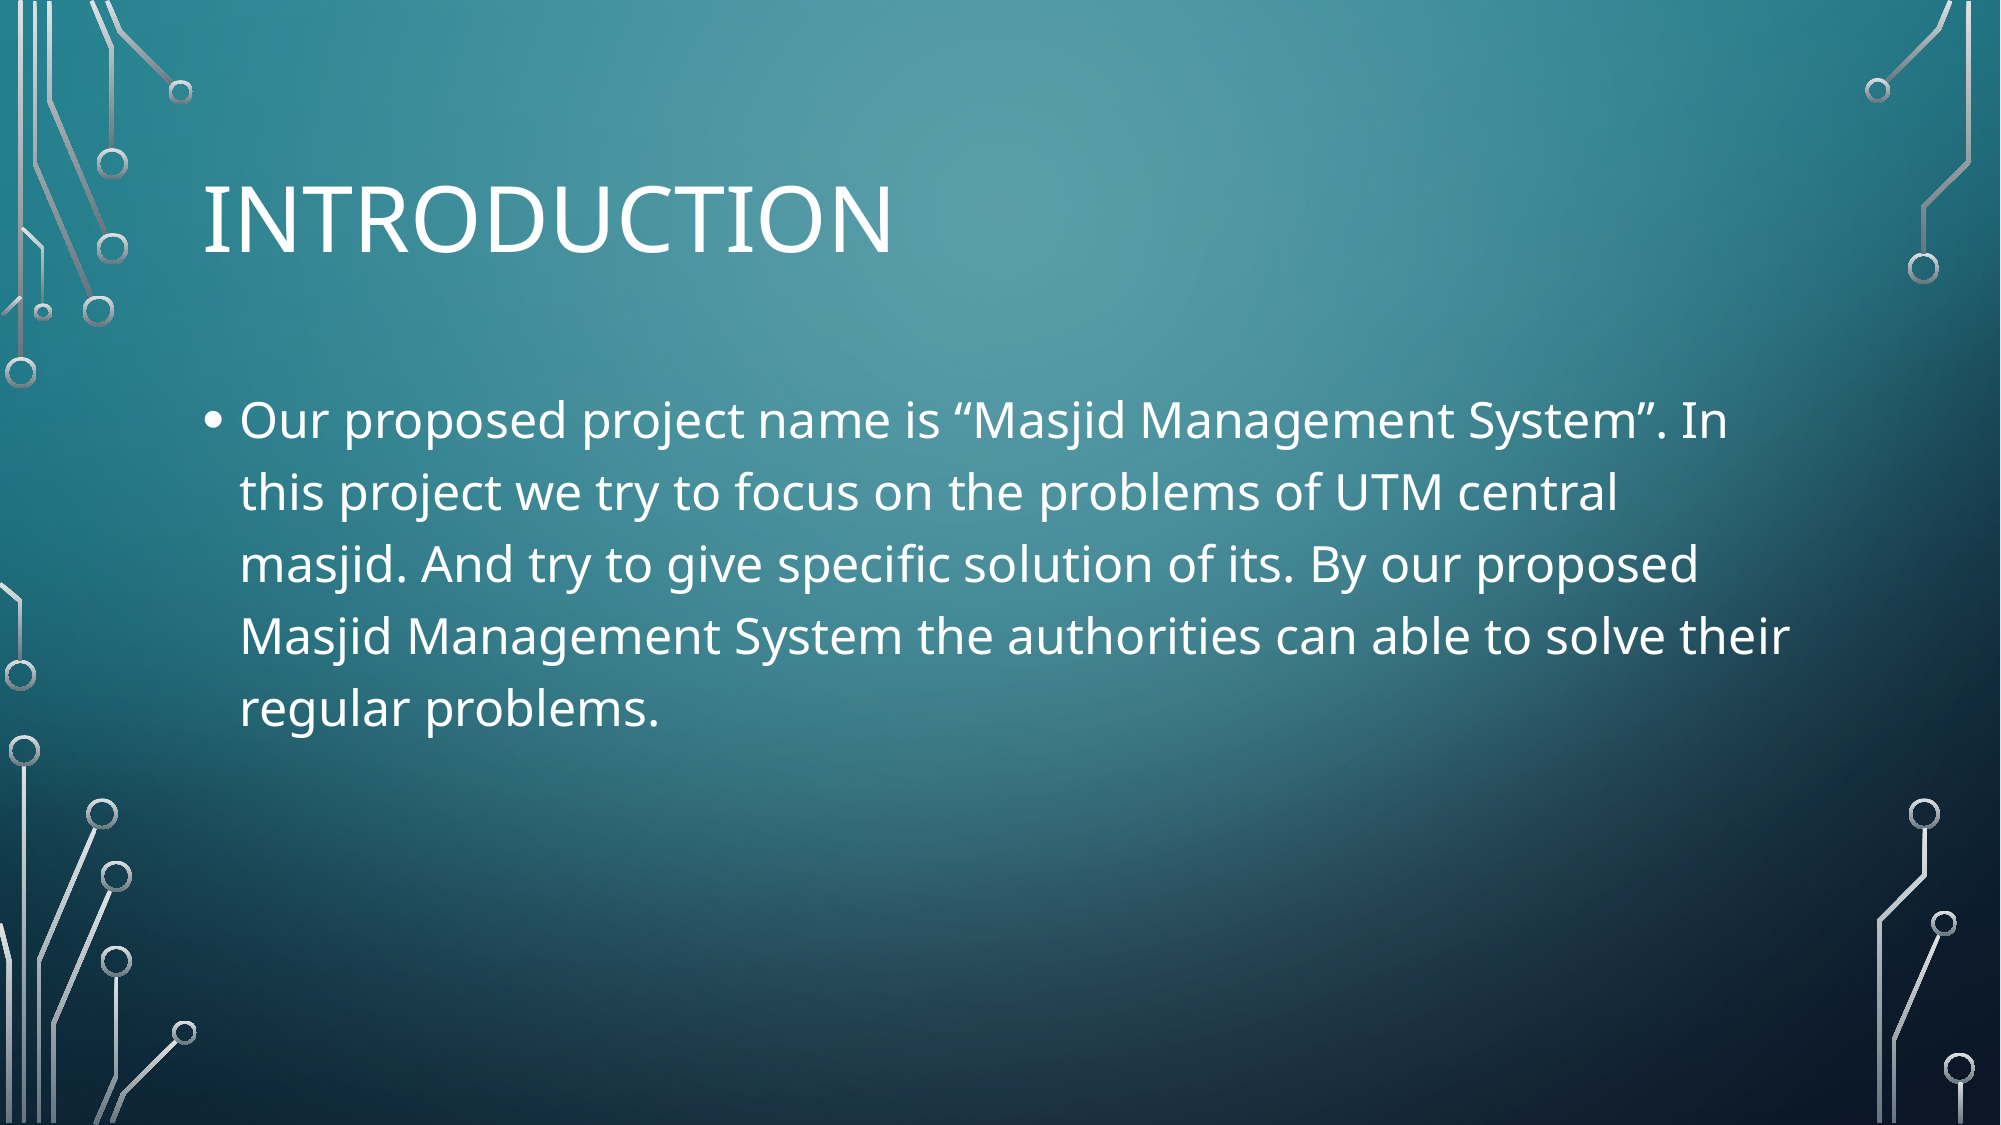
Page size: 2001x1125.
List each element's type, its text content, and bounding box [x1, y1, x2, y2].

list Our proposed project name is “Masjid Management System”. In this project we try to focus on the problems of UTM central masjid. And try to give specific solution of its. By our proposed Masjid Management System the authorities can able to solve their regular problems. [187, 369, 1813, 950]
title Introduction [187, 101, 1813, 344]
